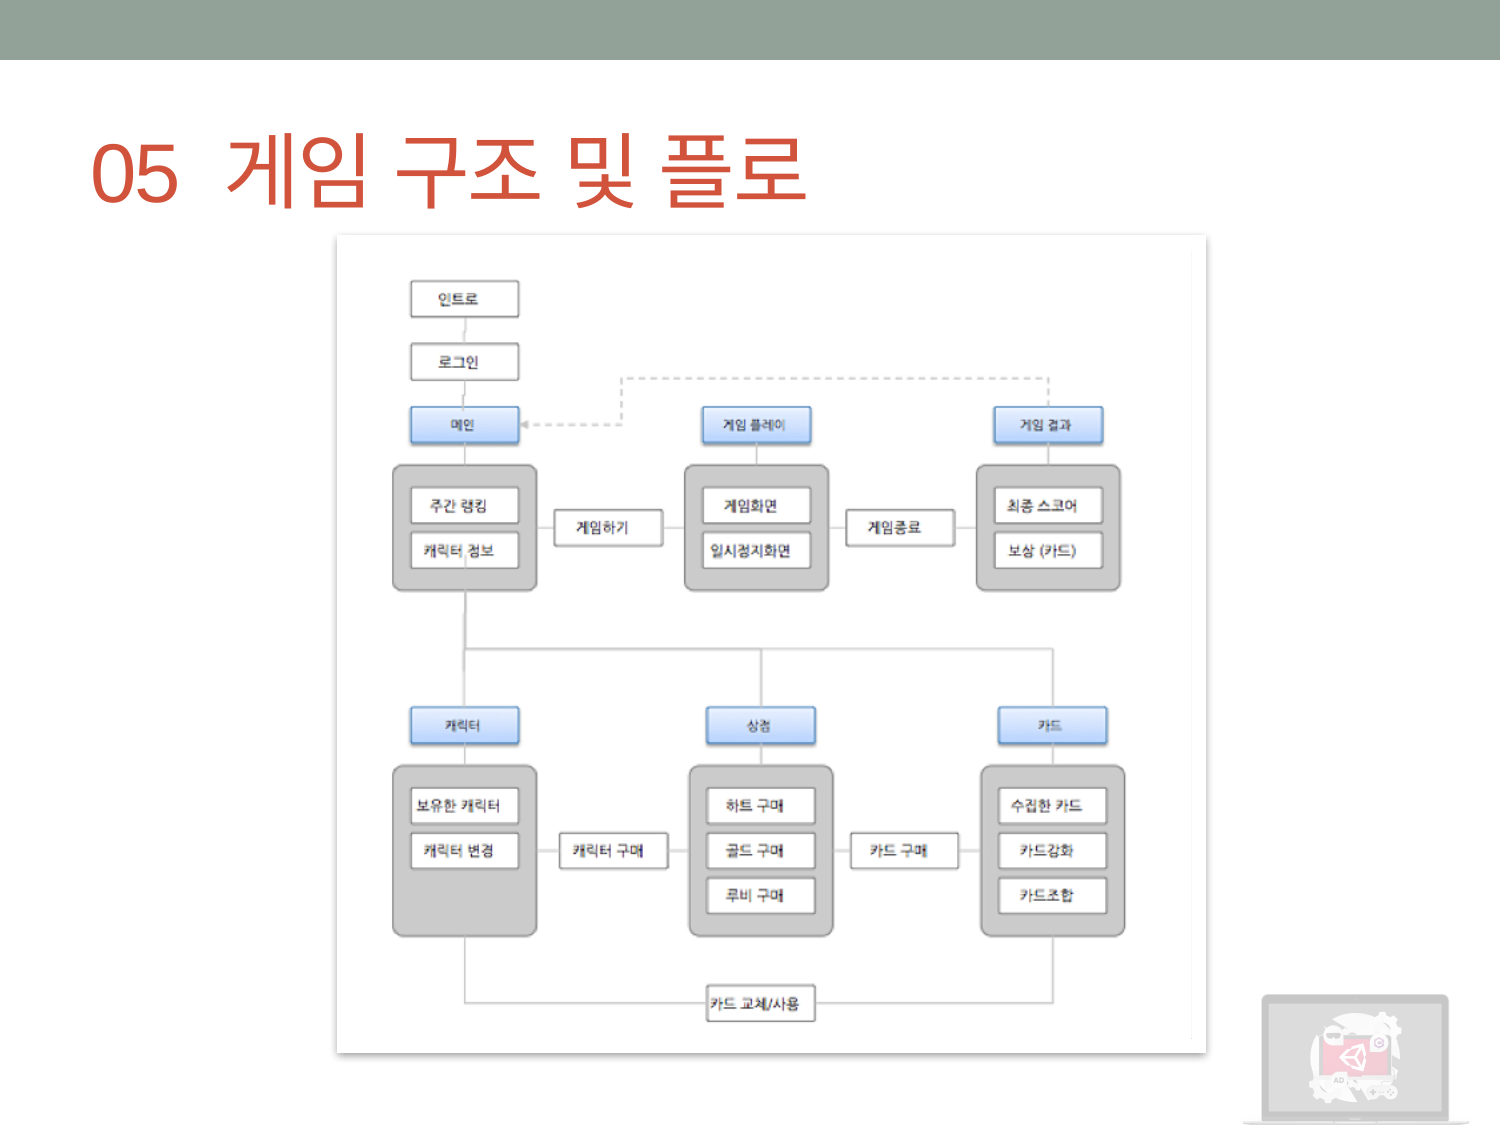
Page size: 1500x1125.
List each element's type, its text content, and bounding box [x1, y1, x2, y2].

picture [351, 249, 1192, 1039]
picture [1243, 992, 1469, 1125]
title 05 게임 구조 및 플로 [75, 87, 1425, 250]
